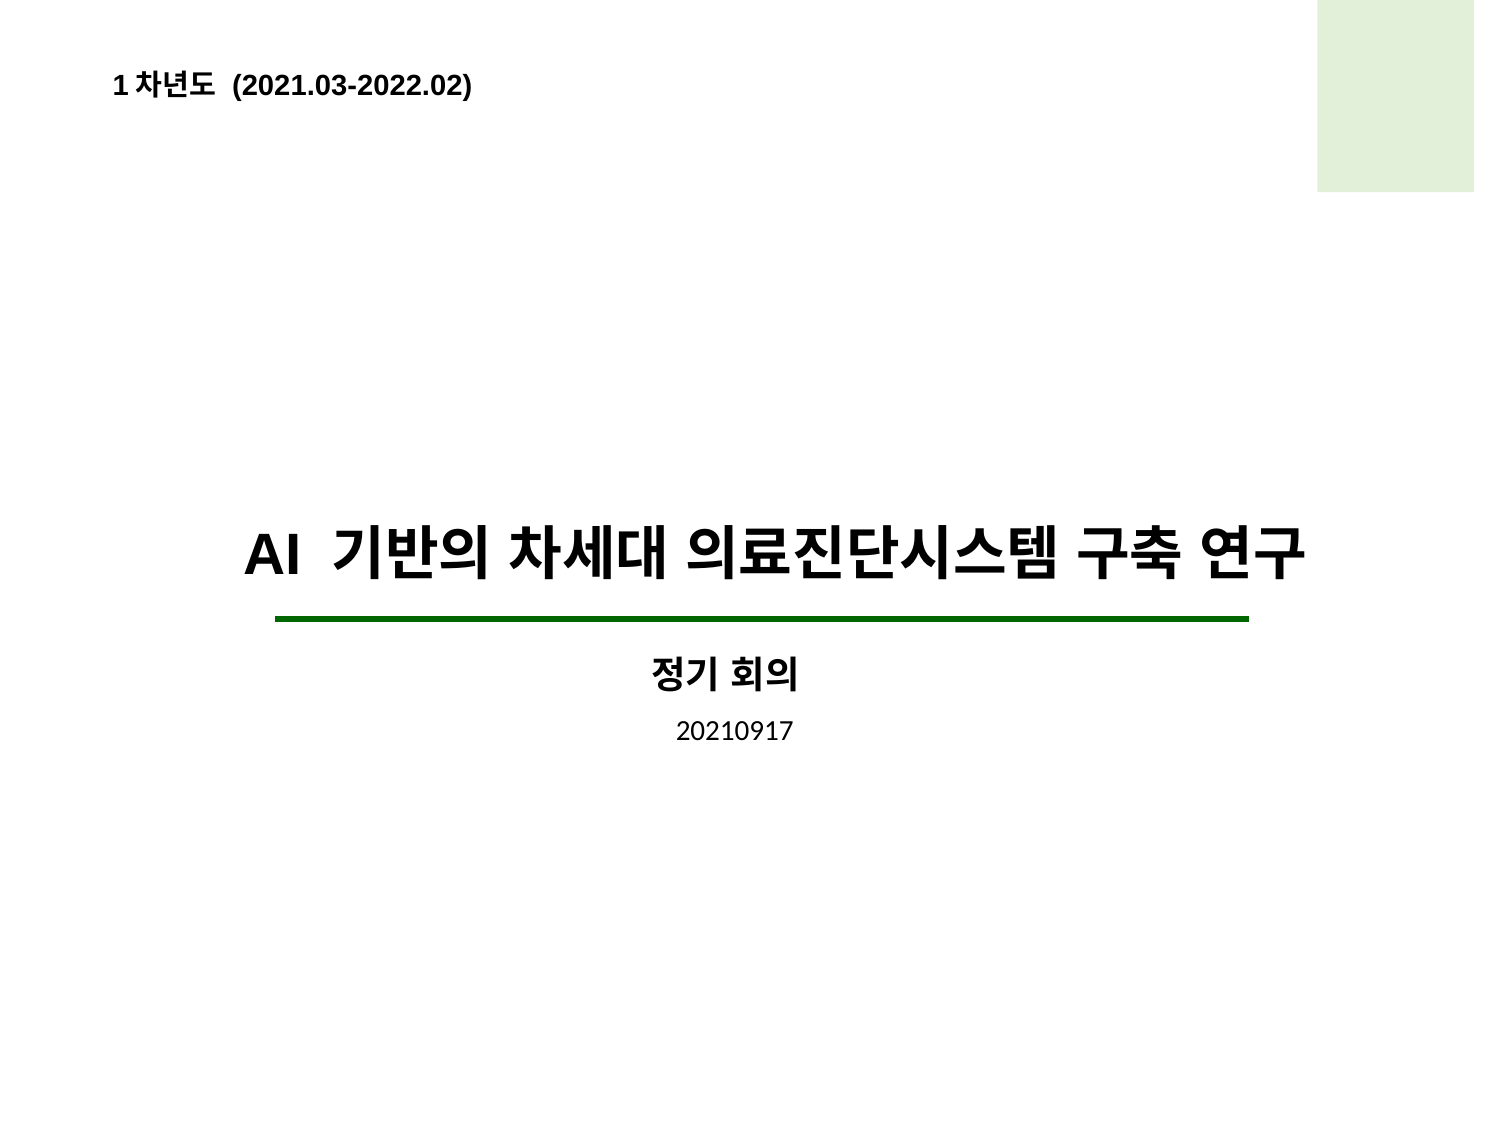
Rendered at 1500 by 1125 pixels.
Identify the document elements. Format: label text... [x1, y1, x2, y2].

text_box 20210917 [545, 704, 925, 754]
text_box 1차년도 (2021.03-2022.02) [97, 59, 654, 109]
text_box [1316, 0, 1475, 193]
text_box AI 기반의 차세대 의료진단시스템 구축 연구 [171, 508, 1379, 594]
text_box 정기 회의 [636, 643, 853, 704]
